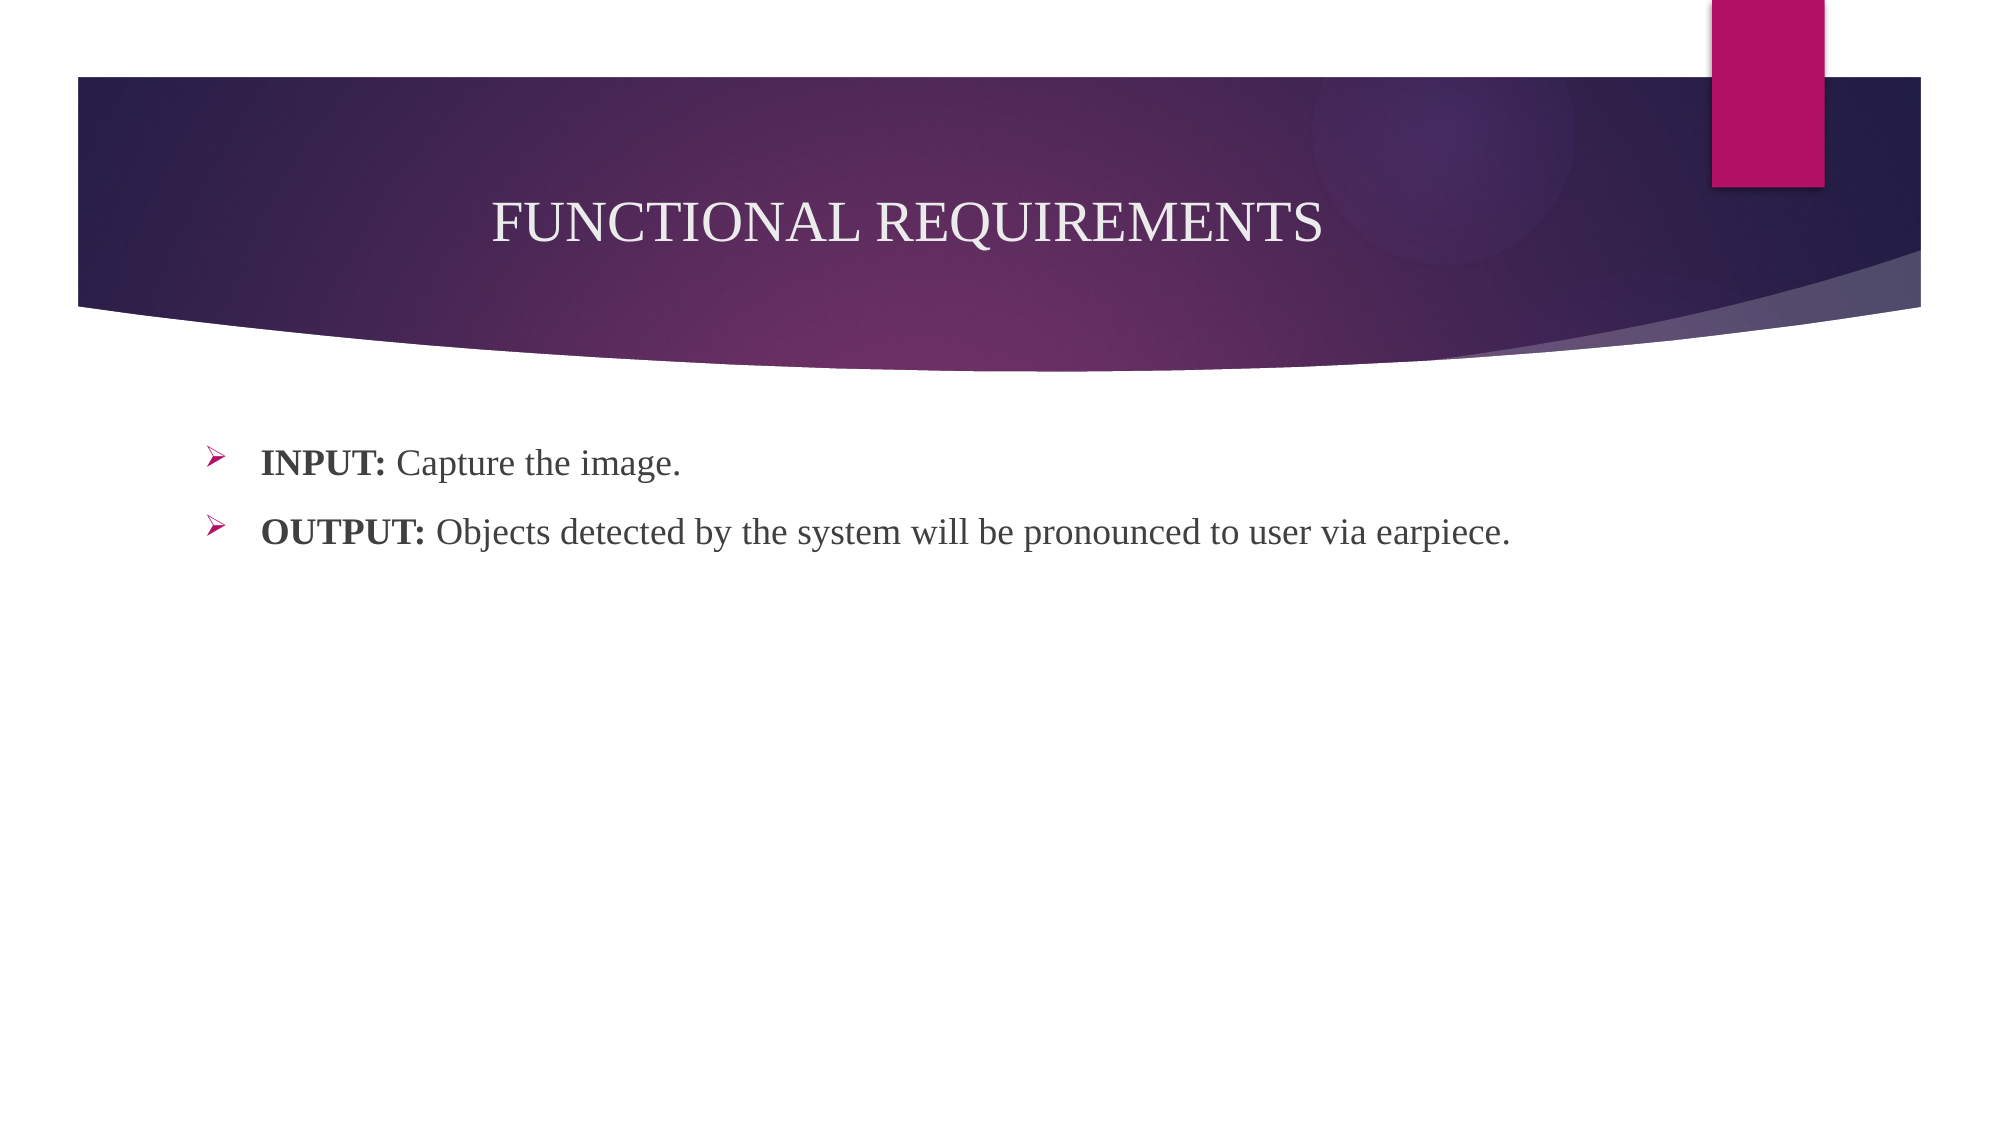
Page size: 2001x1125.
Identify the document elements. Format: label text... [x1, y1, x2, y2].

title FUNCTIONAL REQUIREMENTS [189, 159, 1627, 276]
list INPUT: Capture the image. OUTPUT: Objects detected by the system will be pronounced to user via earpiece. [189, 427, 1638, 988]
